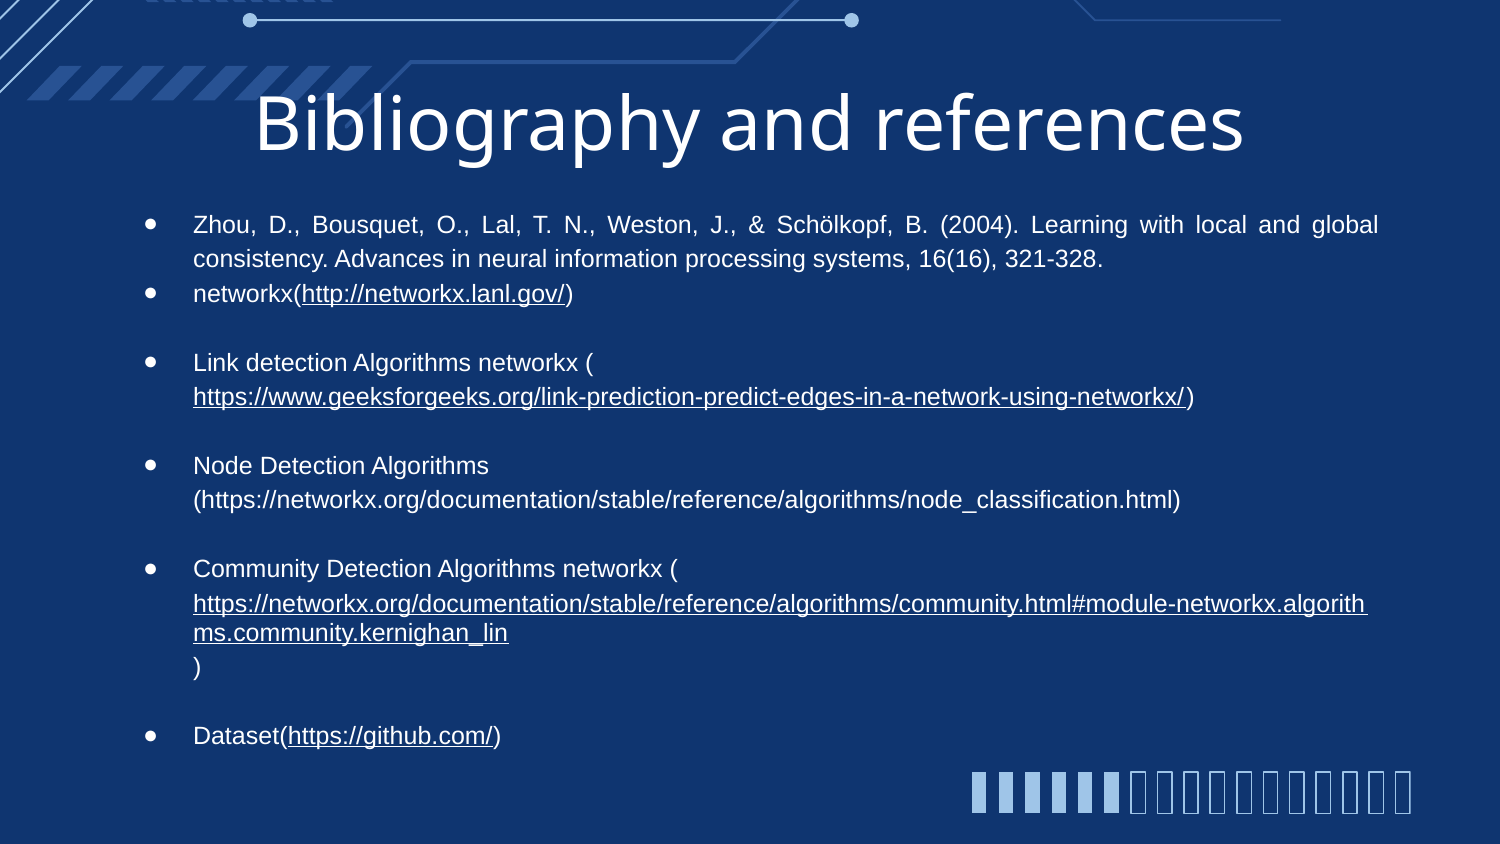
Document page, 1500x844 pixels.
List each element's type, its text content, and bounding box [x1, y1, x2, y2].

list Zhou, D., Bousquet, O., Lal, T. N., Weston, J., & Schölkopf, B. (2004). Learning with local and global consistency. Advances in neural information processing systems, 16(16), 321-328. networkx(http://networkx.lanl.gov/) Link detection Algorithms networkx (https://www.geeksforgeeks.org/link-prediction-predict-edges-in-a-network-using-networkx/) Node Detection Algorithms (https://networkx.org/documentation/stable/reference/algorithms/node_classification.html) Community Detection Algorithms networkx (https://networkx.org/documentation/stable/reference/algorithms/community.html#module-networkx.algorithms.community.kernighan_lin) Dataset(https://github.com/) [118, 203, 1382, 750]
title Bibliography and references [118, 75, 1382, 156]
